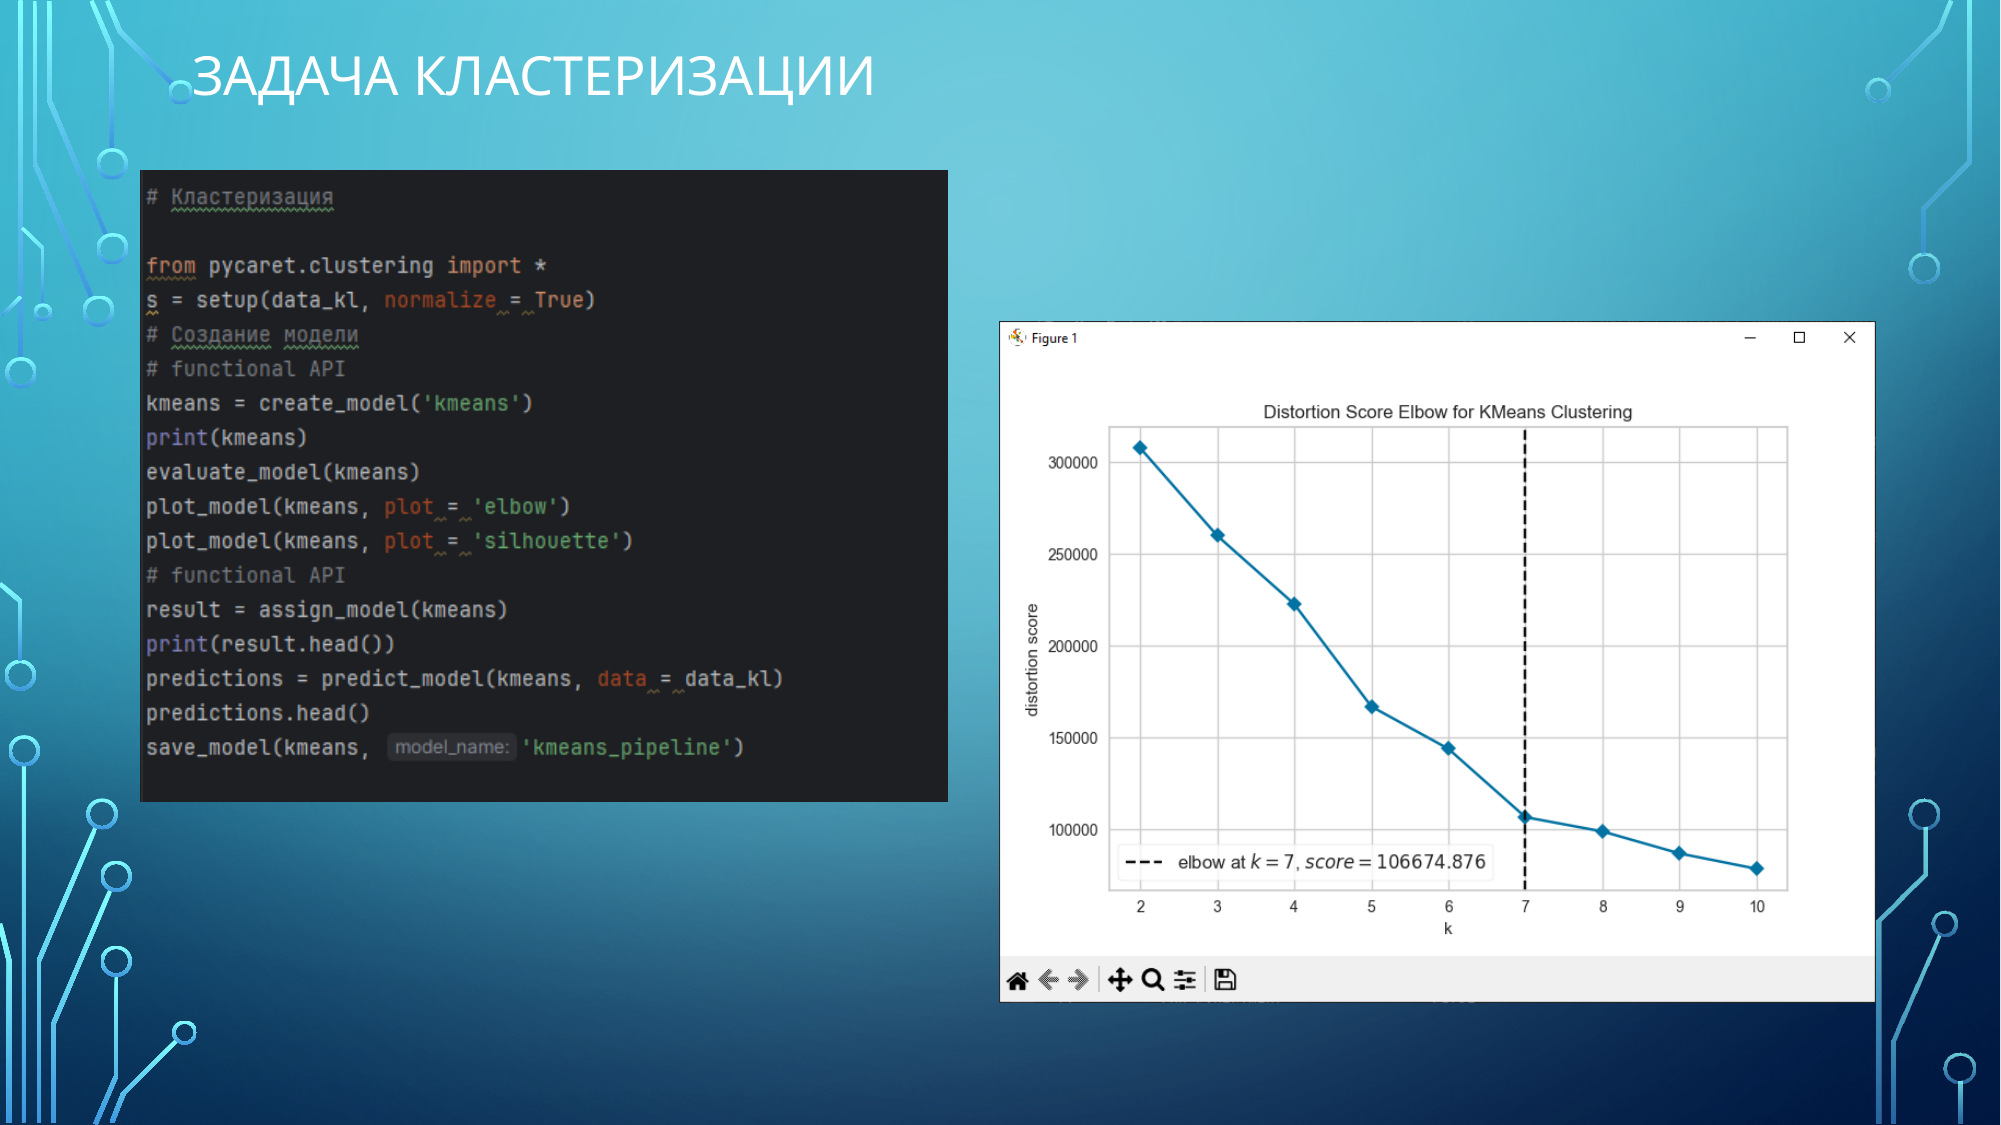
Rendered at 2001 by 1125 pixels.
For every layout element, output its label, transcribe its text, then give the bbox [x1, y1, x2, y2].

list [140, 169, 948, 802]
picture [999, 321, 1876, 1003]
title Задача кластеризации [177, 40, 1803, 115]
